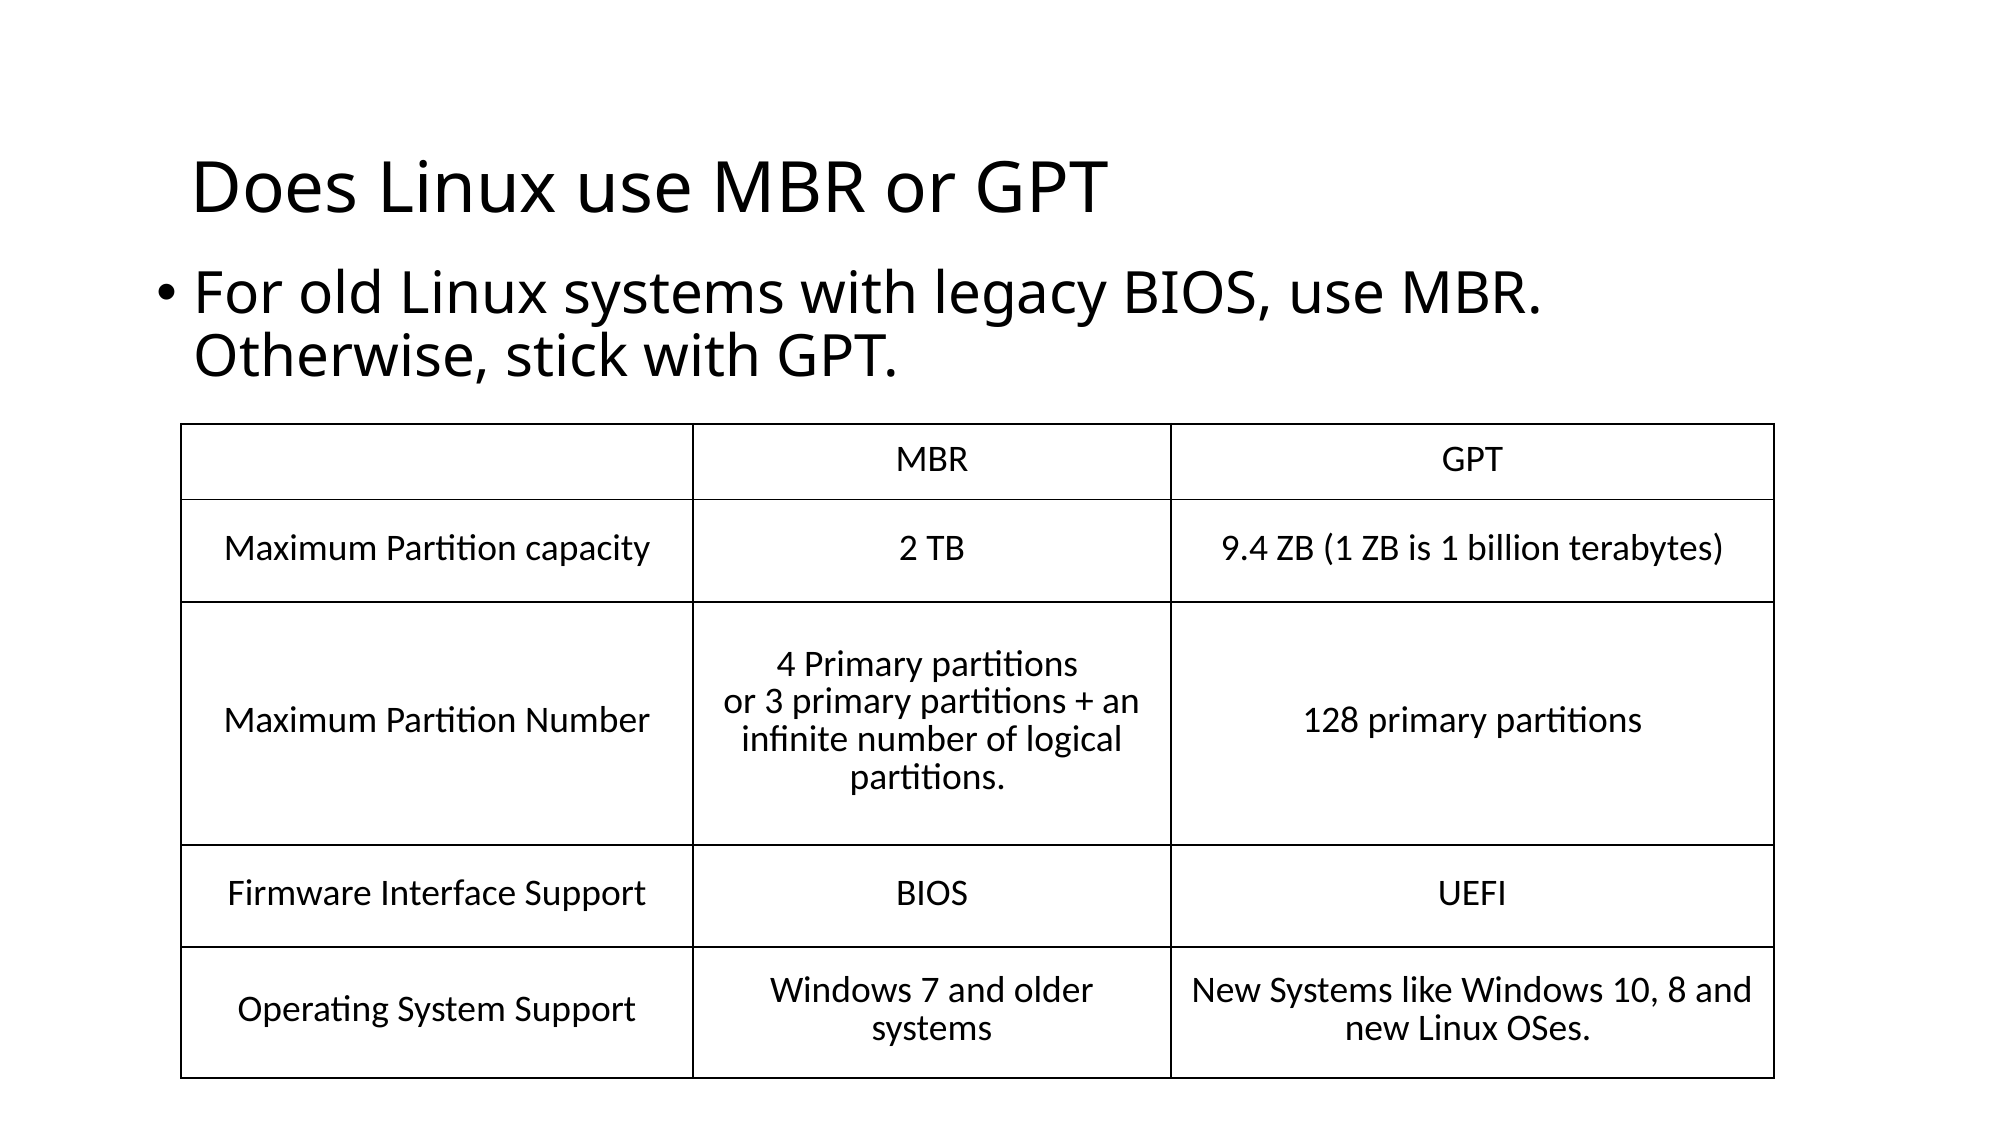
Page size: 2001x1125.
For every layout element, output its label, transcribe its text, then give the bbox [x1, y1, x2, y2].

table_cell UEFI [1172, 846, 1773, 946]
title Does Linux use MBR or GPT [175, 77, 1901, 295]
table_cell 4 Primary partitions or 3 primary partitions + an infinite number of logical partitions. [694, 603, 1170, 844]
list For old Linux systems with legacy BIOS, use MBR. Otherwise, stick with GPT. [141, 256, 1867, 970]
table_header MBR [694, 425, 1170, 499]
table_cell Maximum Partition capacity [182, 500, 692, 601]
table_cell Firmware Interface Support [182, 846, 692, 946]
table_cell 128 primary partitions [1172, 603, 1773, 844]
table_cell New Systems like Windows 10, 8 and new Linux OSes. [1172, 948, 1773, 1077]
table_header [182, 425, 692, 499]
table_cell 2 TB [694, 500, 1170, 601]
table_cell Windows 7 and older systems [694, 948, 1170, 1077]
table_cell Maximum Partition Number [182, 603, 692, 844]
table_header GPT [1172, 425, 1773, 499]
table_cell Operating System Support [182, 948, 692, 1077]
table_cell BIOS [694, 846, 1170, 946]
table_cell 9.4 ZB (1 ZB is 1 billion terabytes) [1172, 500, 1773, 601]
